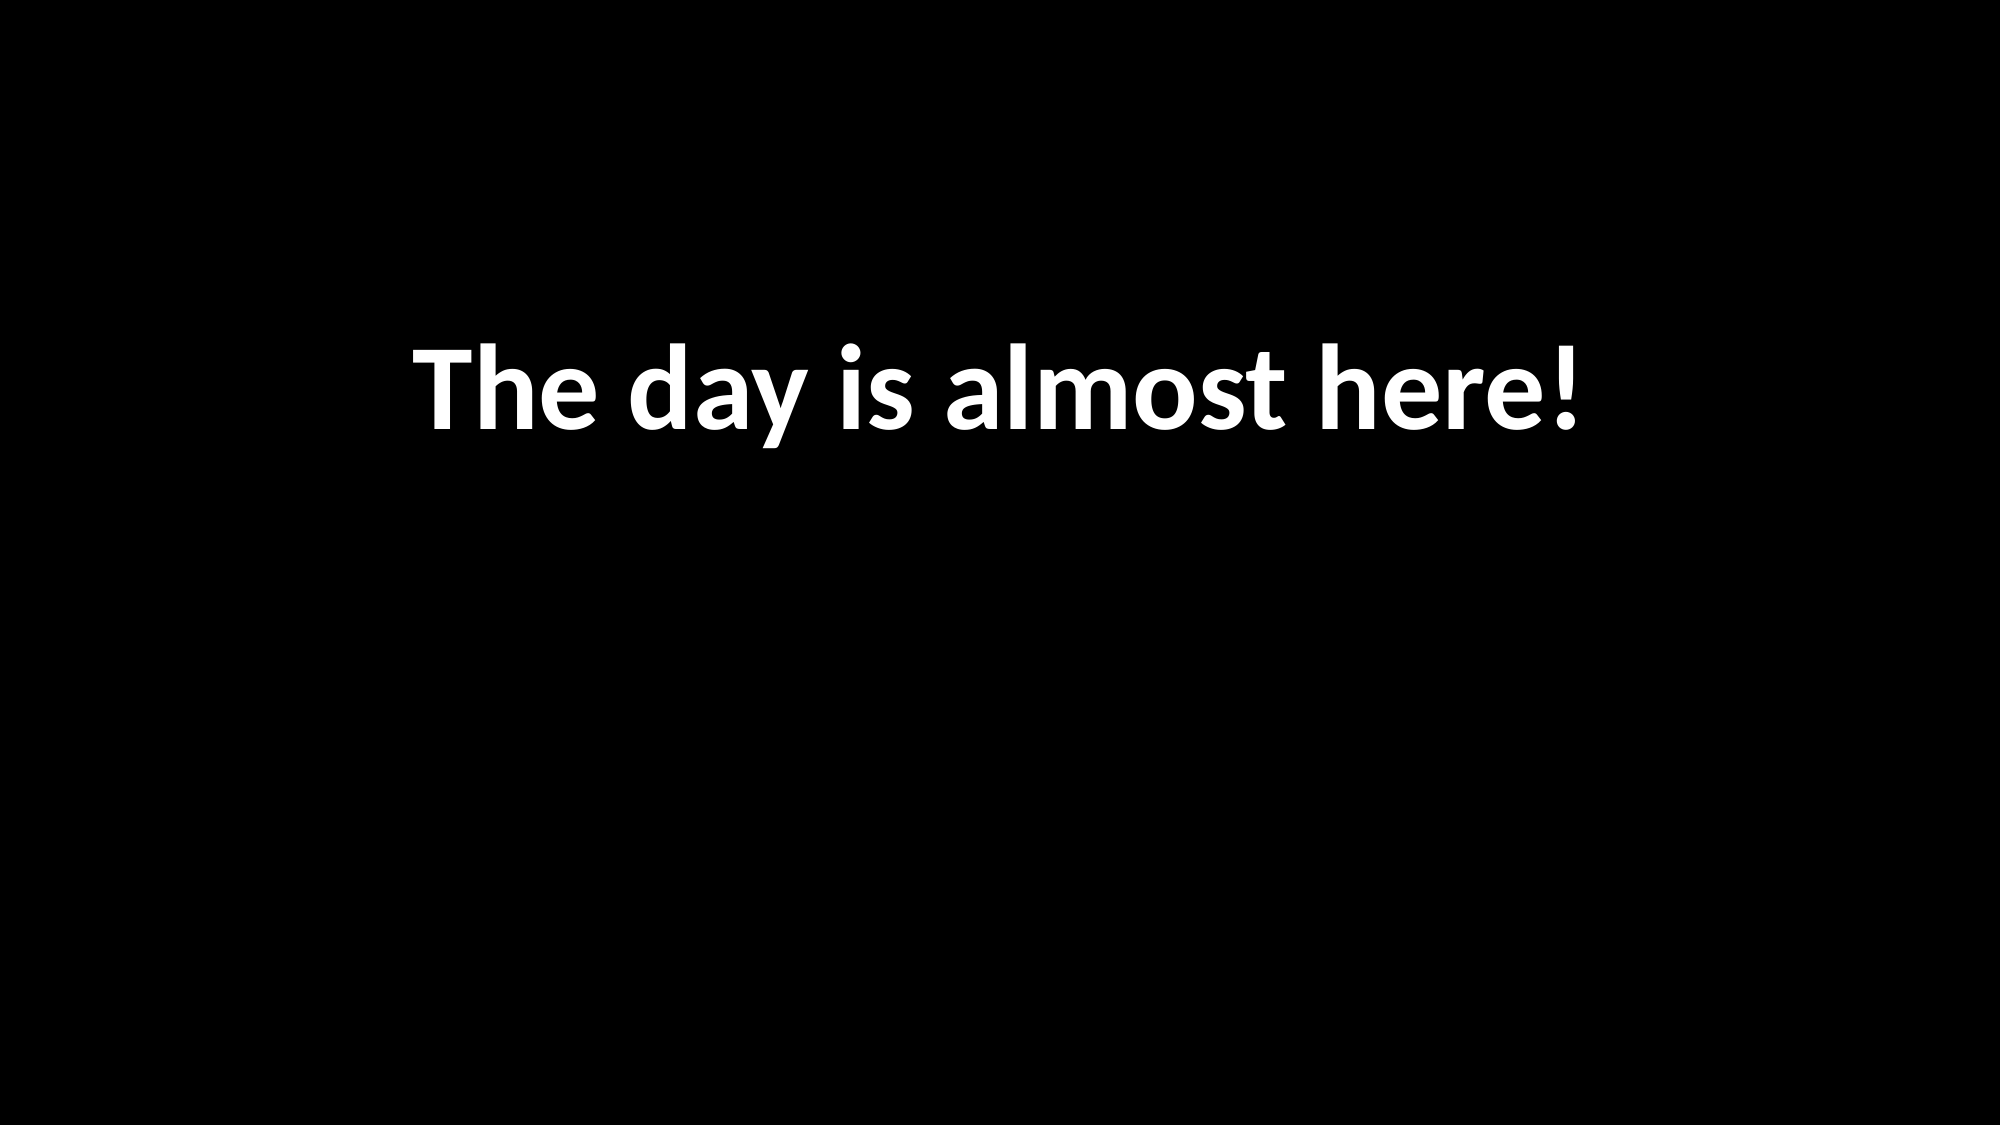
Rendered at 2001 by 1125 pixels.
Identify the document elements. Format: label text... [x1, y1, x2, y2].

list The day is almost here! [0, 109, 2000, 464]
